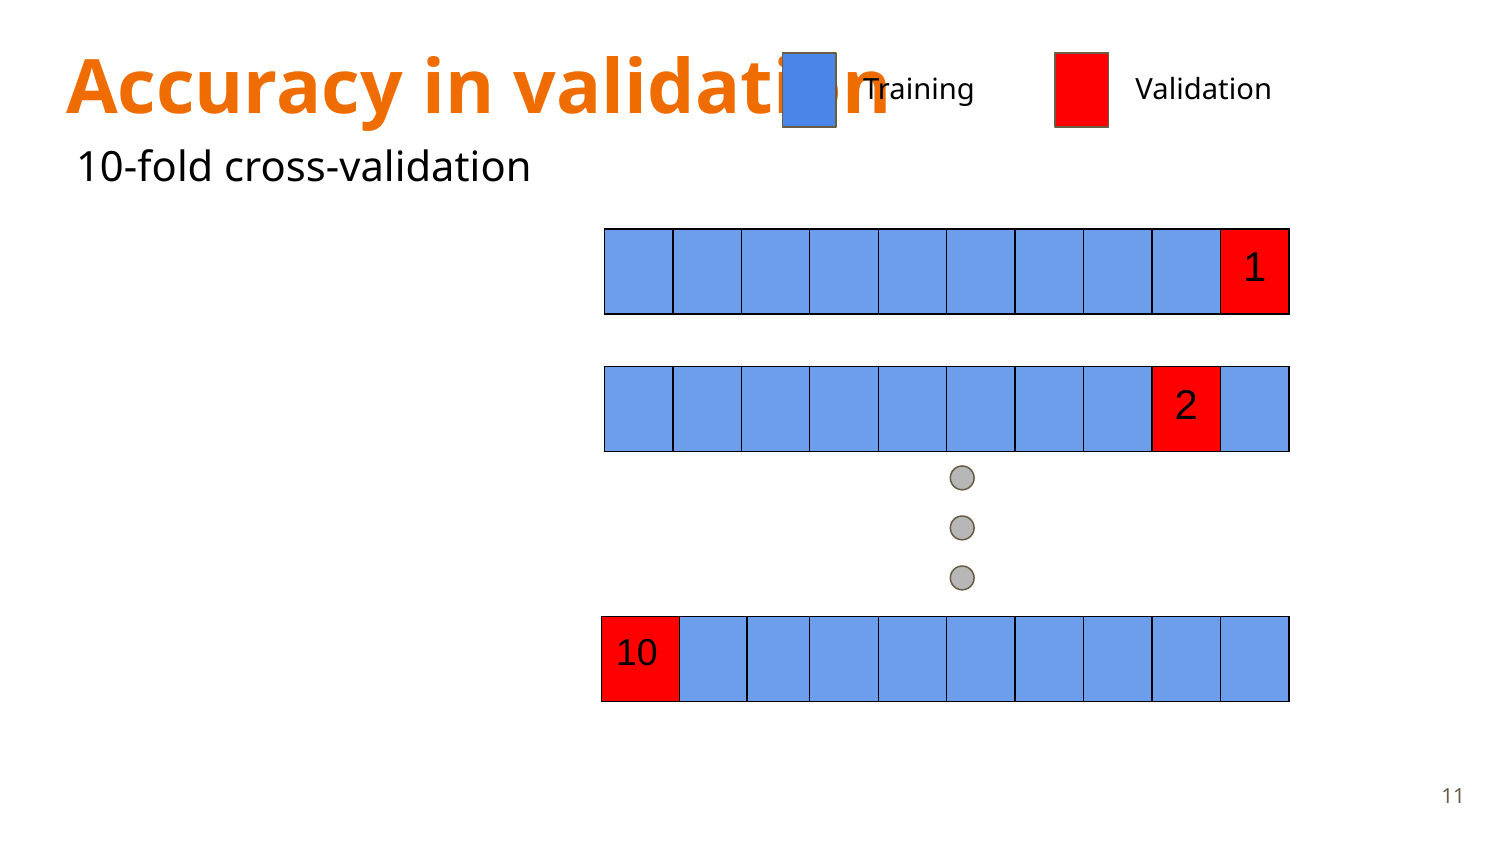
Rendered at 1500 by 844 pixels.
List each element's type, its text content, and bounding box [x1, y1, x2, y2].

table_header [1221, 617, 1288, 701]
text_box Training [848, 55, 1091, 114]
table_header [605, 230, 672, 313]
table_header [1084, 367, 1151, 451]
table_header [1016, 367, 1083, 451]
table_header [810, 367, 878, 451]
text_box [1055, 52, 1109, 128]
table_header [748, 617, 809, 701]
table_header 1 [1221, 230, 1288, 313]
table_header [674, 367, 741, 451]
table_header 10 [602, 617, 679, 701]
table_header [680, 617, 746, 701]
table_header [1016, 617, 1083, 701]
table_header [1153, 230, 1220, 313]
title Accuracy in validation [51, 23, 1449, 140]
text_box Validation [1120, 55, 1363, 114]
table_header [742, 367, 809, 451]
text_box [950, 466, 975, 490]
table_header [879, 617, 946, 701]
text_box [782, 52, 837, 128]
table_header [1016, 230, 1083, 313]
table_header [742, 230, 809, 313]
table_header [947, 230, 1014, 313]
text_box 10-fold cross-validation [60, 125, 593, 210]
table_header [879, 367, 946, 451]
table_header [947, 367, 1014, 451]
text_box [950, 566, 975, 590]
table_header [947, 617, 1014, 701]
slide_number ‹#› [1389, 764, 1480, 830]
table_header [1221, 367, 1288, 451]
table_header [810, 617, 878, 701]
table_header [605, 367, 672, 451]
table_header [1084, 230, 1151, 313]
table_header [674, 230, 741, 313]
table_header [1153, 617, 1220, 701]
text_box [950, 516, 975, 540]
table_header [879, 230, 946, 313]
table_header 2 [1153, 367, 1220, 451]
table_header [1084, 617, 1151, 701]
table_header [810, 230, 878, 313]
